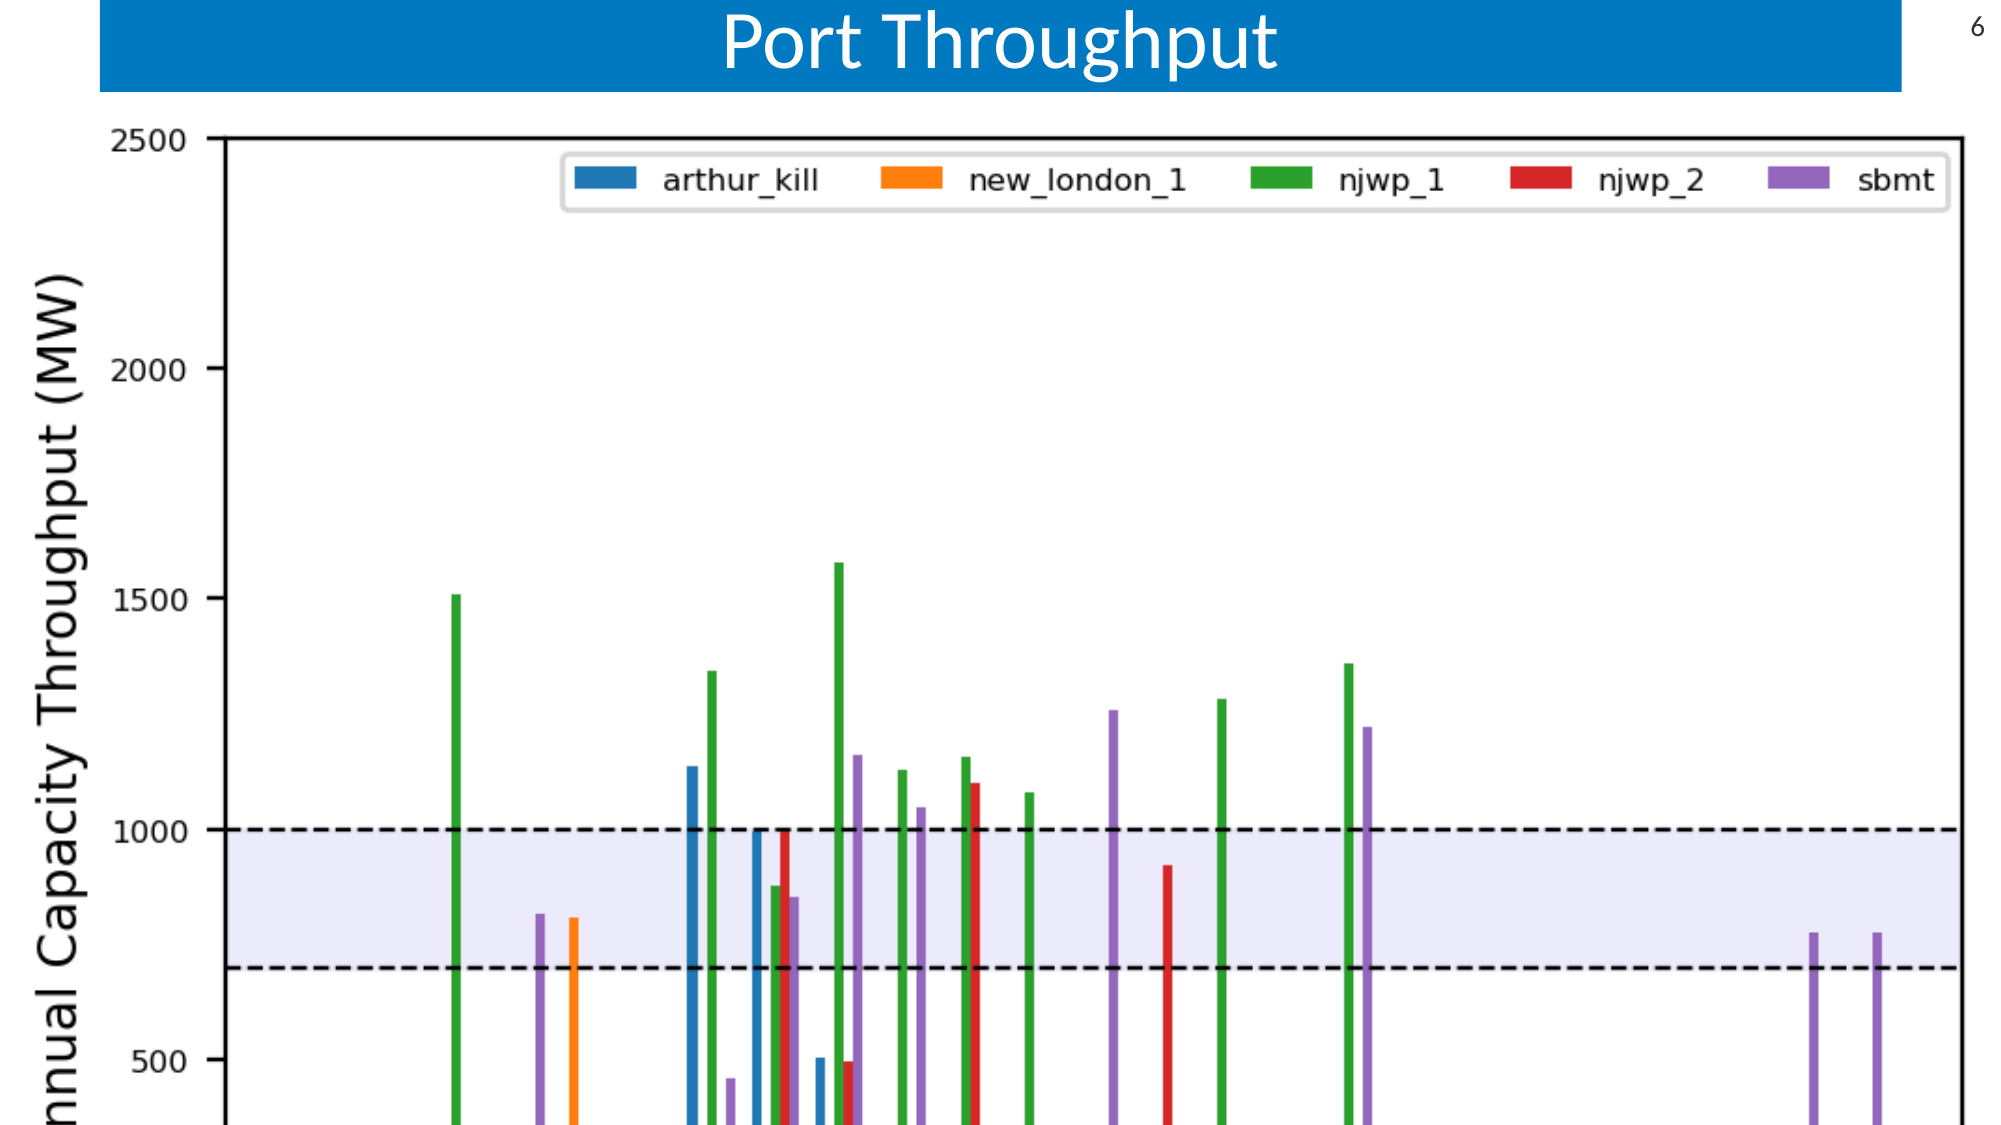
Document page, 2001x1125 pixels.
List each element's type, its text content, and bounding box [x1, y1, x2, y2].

title Port Throughput [99, 0, 1902, 91]
picture [0, 92, 2000, 1125]
